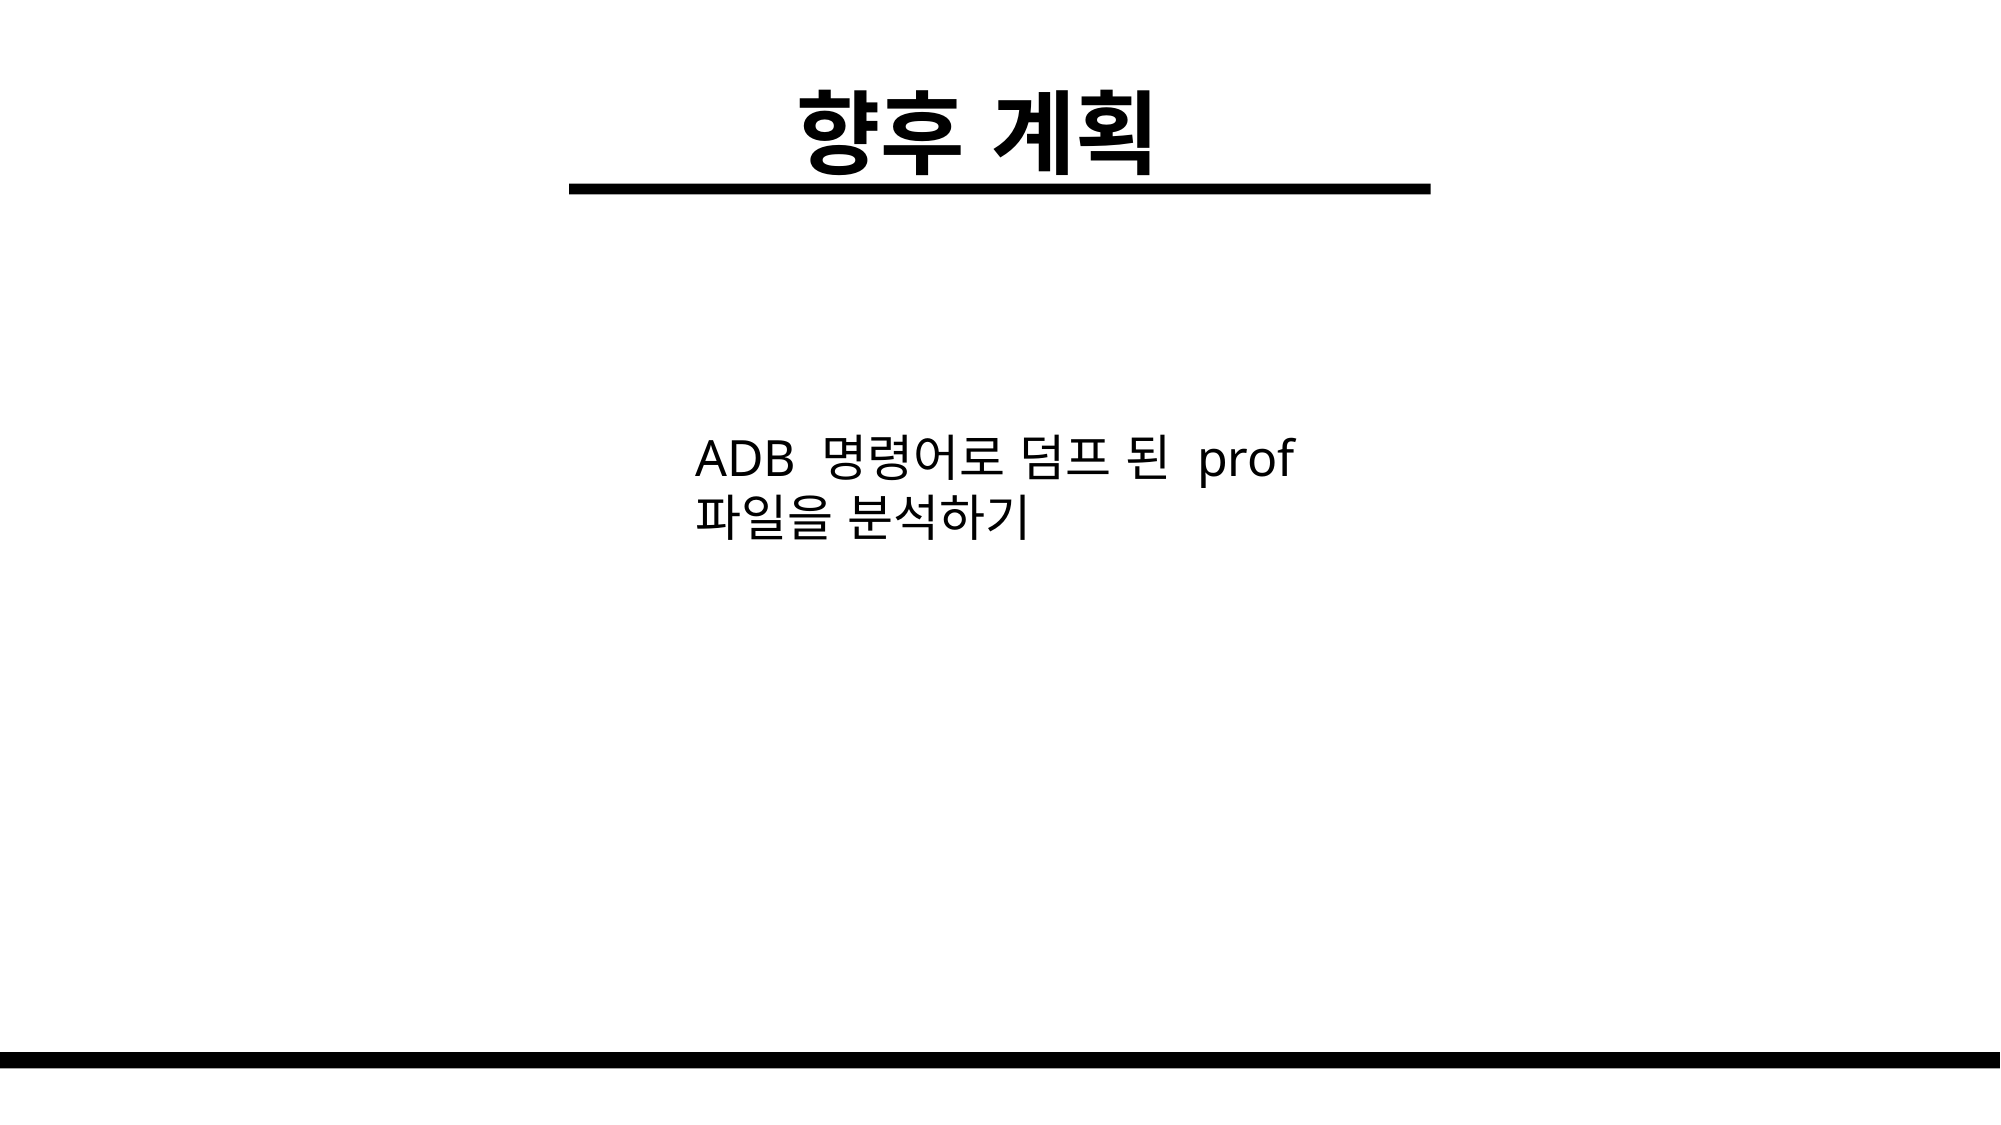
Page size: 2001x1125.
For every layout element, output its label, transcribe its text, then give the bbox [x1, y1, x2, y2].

text_box ADB 명령어로 덤프 된 prof파일을 분석하기 [680, 418, 1320, 554]
text_box [568, 183, 1432, 195]
text_box 향후 계획 [781, 68, 1175, 193]
text_box [0, 1051, 2000, 1069]
